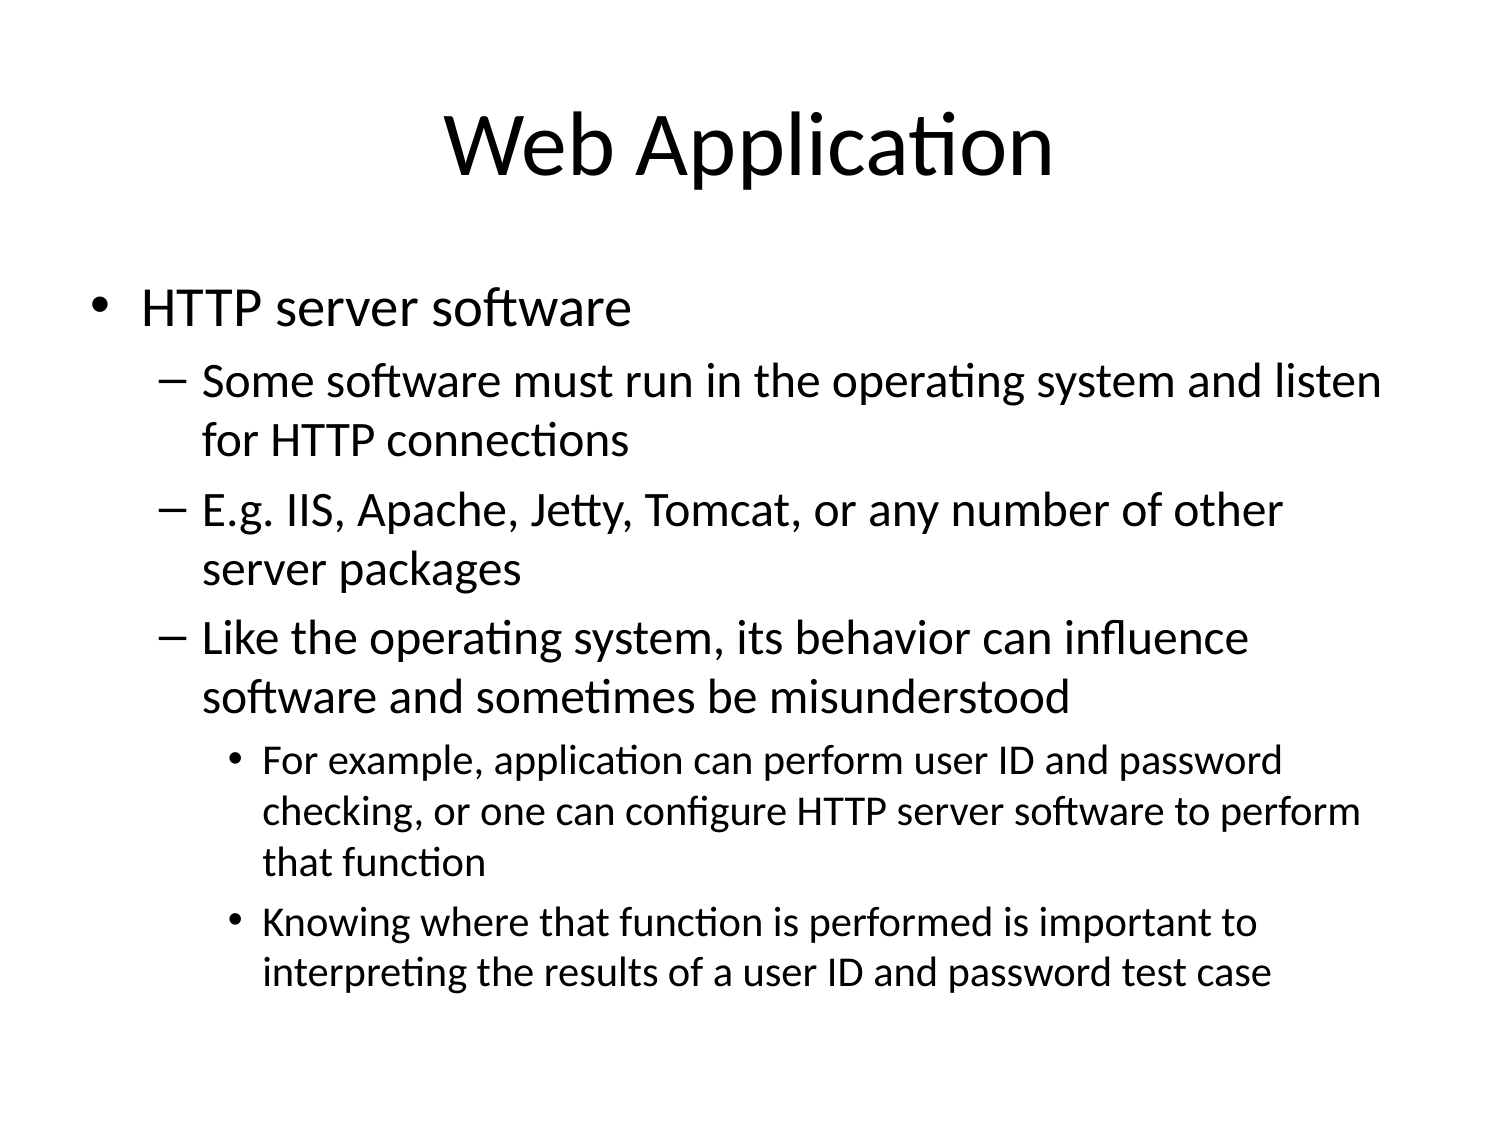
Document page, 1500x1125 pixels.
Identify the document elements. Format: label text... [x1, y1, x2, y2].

list HTTP server software Some software must run in the operating system and listen for HTTP connections E.g. IIS, Apache, Jetty, Tomcat, or any number of other server packages Like the operating system, its behavior can influence software and sometimes be misunderstood For example, application can perform user ID and password checking, or one can configure HTTP server software to perform that function Knowing where that function is performed is important to interpreting the results of a user ID and password test case [75, 262, 1425, 1005]
title Web Application [75, 45, 1425, 233]
